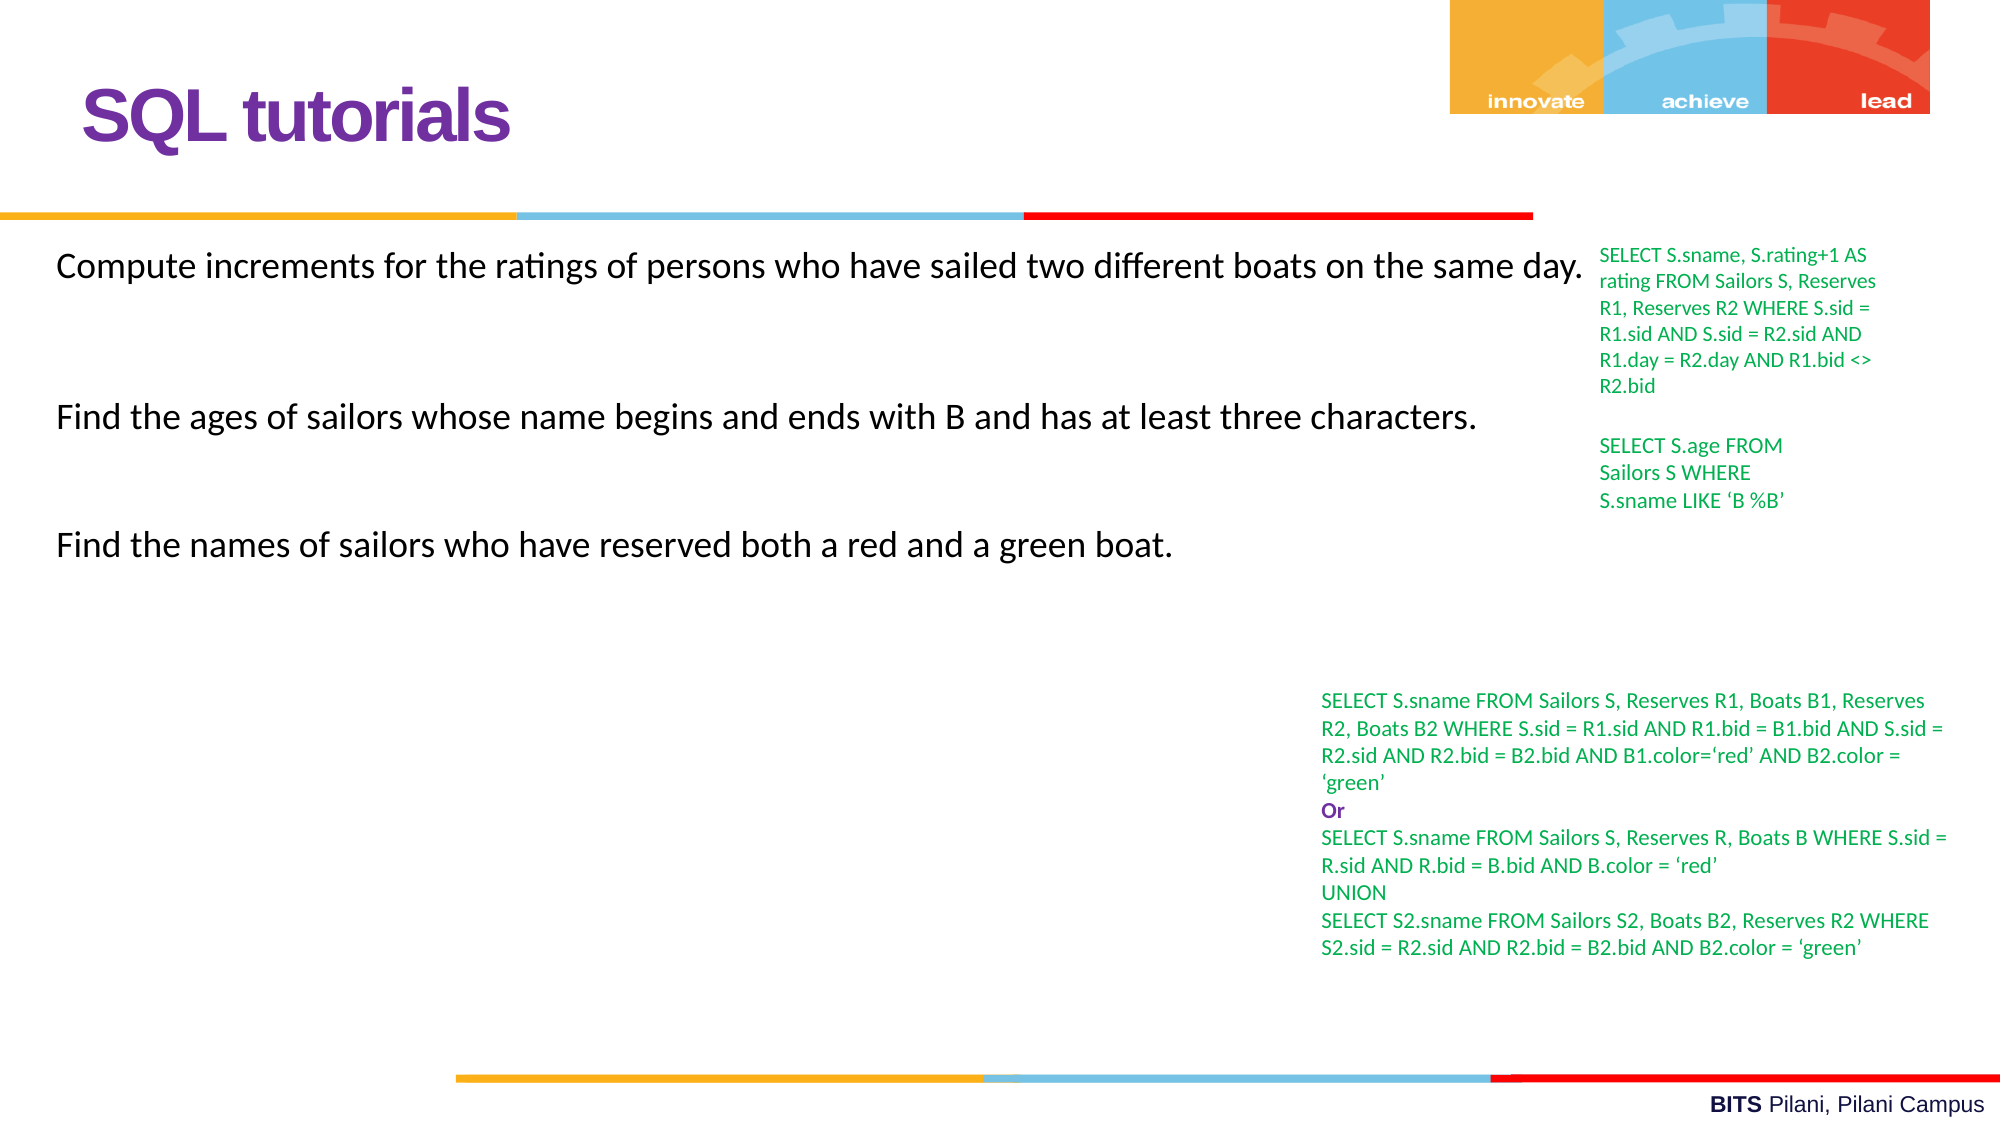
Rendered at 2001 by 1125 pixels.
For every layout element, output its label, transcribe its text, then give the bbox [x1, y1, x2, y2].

text_box SQL tutorials [66, 24, 1450, 213]
text_box SELECT S.age FROM Sailors S WHERE S.sname LIKE ‘B %B’ [1584, 422, 1833, 520]
text_box SELECT S.sname, S.rating+1 AS rating FROM Sailors S, Reserves R1, Reserves R2 WHERE S.sid = R1.sid AND S.sid = R2.sid AND R1.day = R2.day AND R1.bid <> R2.bid [1584, 233, 1895, 406]
picture [1449, 0, 1930, 114]
text_box Find the ages of sailors whose name begins and ends with B and has at least three characters. [41, 384, 1812, 445]
text_box Find the names of sailors who have reserved both a red and a green boat. [41, 512, 1929, 573]
text_box Compute increments for the ratings of persons who have sailed two different boats on the same day. [41, 233, 1584, 294]
text_box SELECT S.sname FROM Sailors S, Reserves R1, Boats B1, Reserves R2, Boats B2 WHERE S.sid = R1.sid AND R1.bid = B1.bid AND S.sid = R2.sid AND R2.bid = B2.bid AND B1.color=‘red’ AND B2.color = ‘green’ Or SELECT S.sname FROM Sailors S, Reserves R, Boats B WHERE S.sid = R.sid AND R.bid = B.bid AND B.color = ‘red’ UNION SELECT S2.sname FROM Sailors S2, Boats B2, Reserves R2 WHERE S2.sid = R2.sid AND R2.bid = B2.bid AND B2.color = ‘green’ [1306, 678, 1968, 968]
